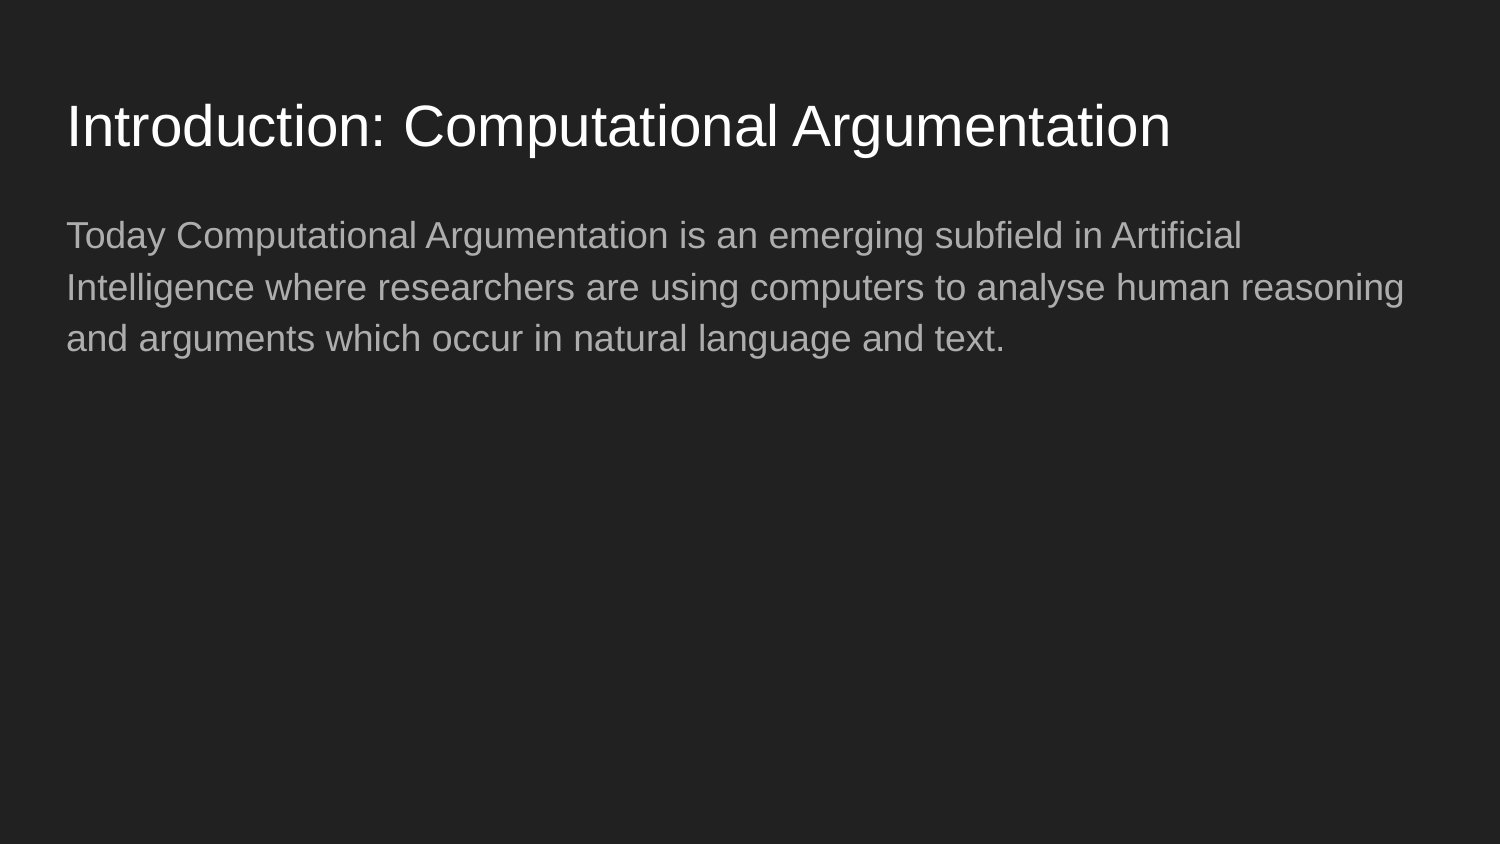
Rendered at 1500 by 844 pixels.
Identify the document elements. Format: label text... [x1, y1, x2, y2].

list Today Computational Argumentation is an emerging subfield in Artificial Intelligence where researchers are using computers to analyse human reasoning and arguments which occur in natural language and text. [51, 189, 1449, 750]
title Introduction: Computational Argumentation [51, 72, 1449, 167]
